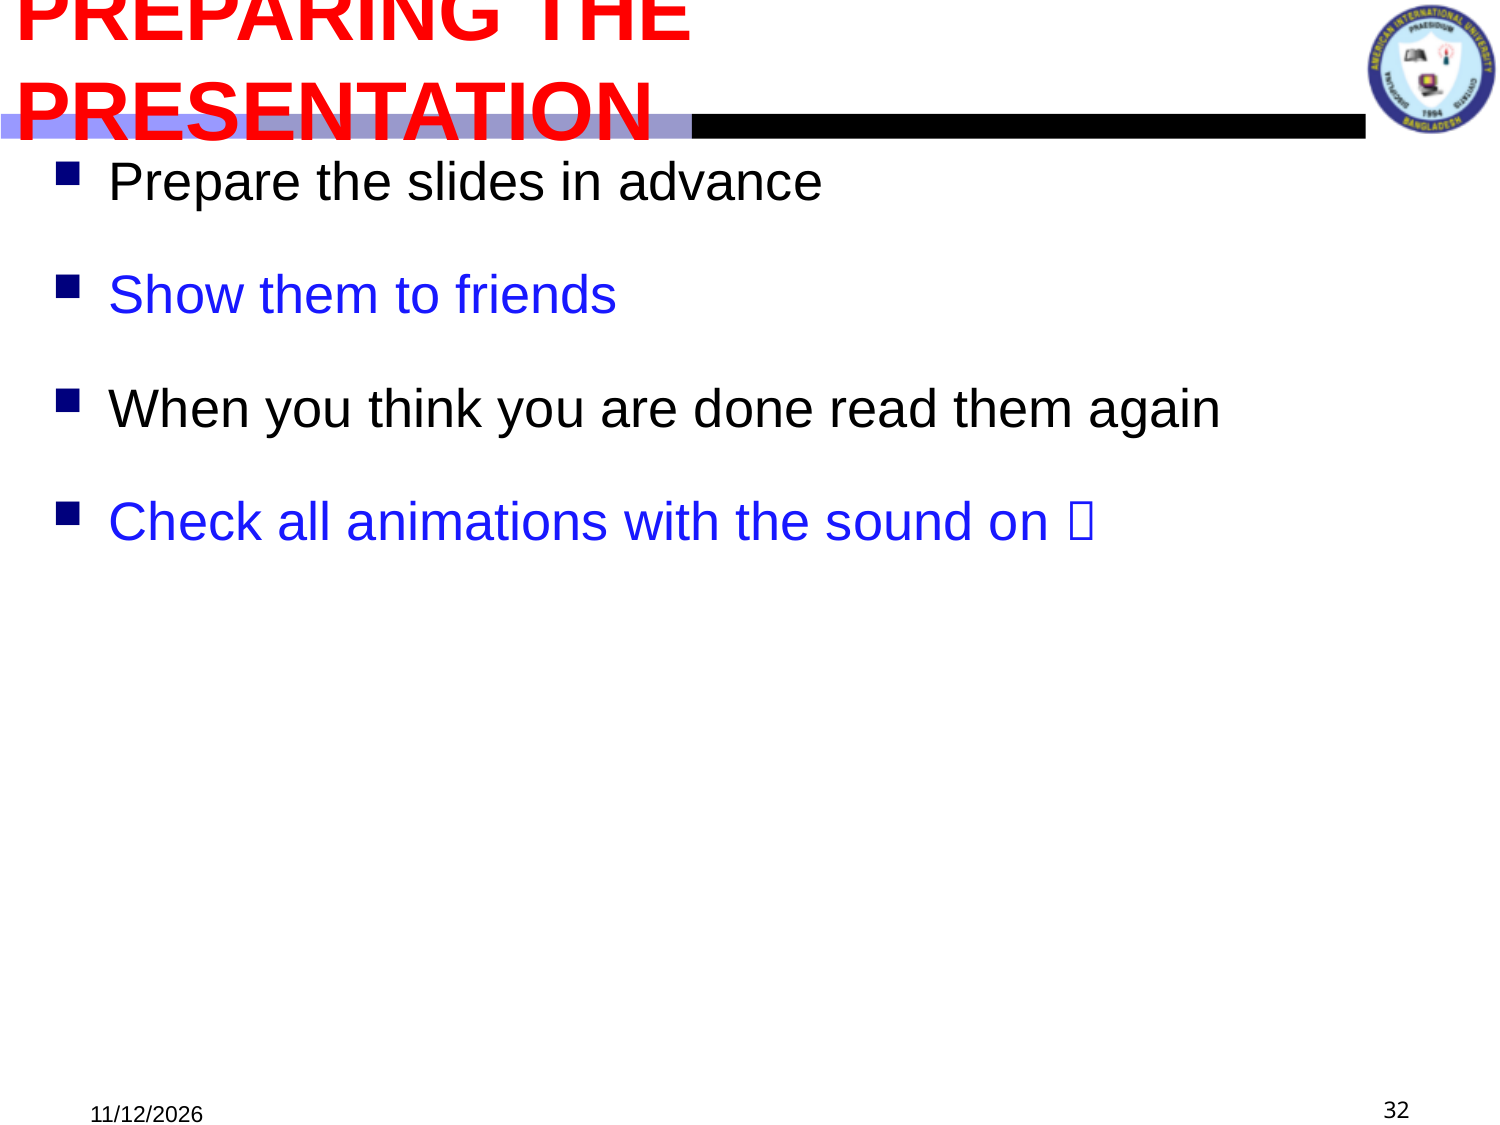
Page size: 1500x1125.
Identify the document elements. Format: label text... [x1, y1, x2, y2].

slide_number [74, 1074, 426, 1125]
picture [1365, 2, 1499, 137]
list Preparing the presentation [0, 0, 1366, 114]
list Prepare the slides in advance Show them to friends When you think you are done read them again Check all animations with the sound on  [37, 138, 1488, 1056]
slide_number 32 [1074, 1074, 1426, 1125]
